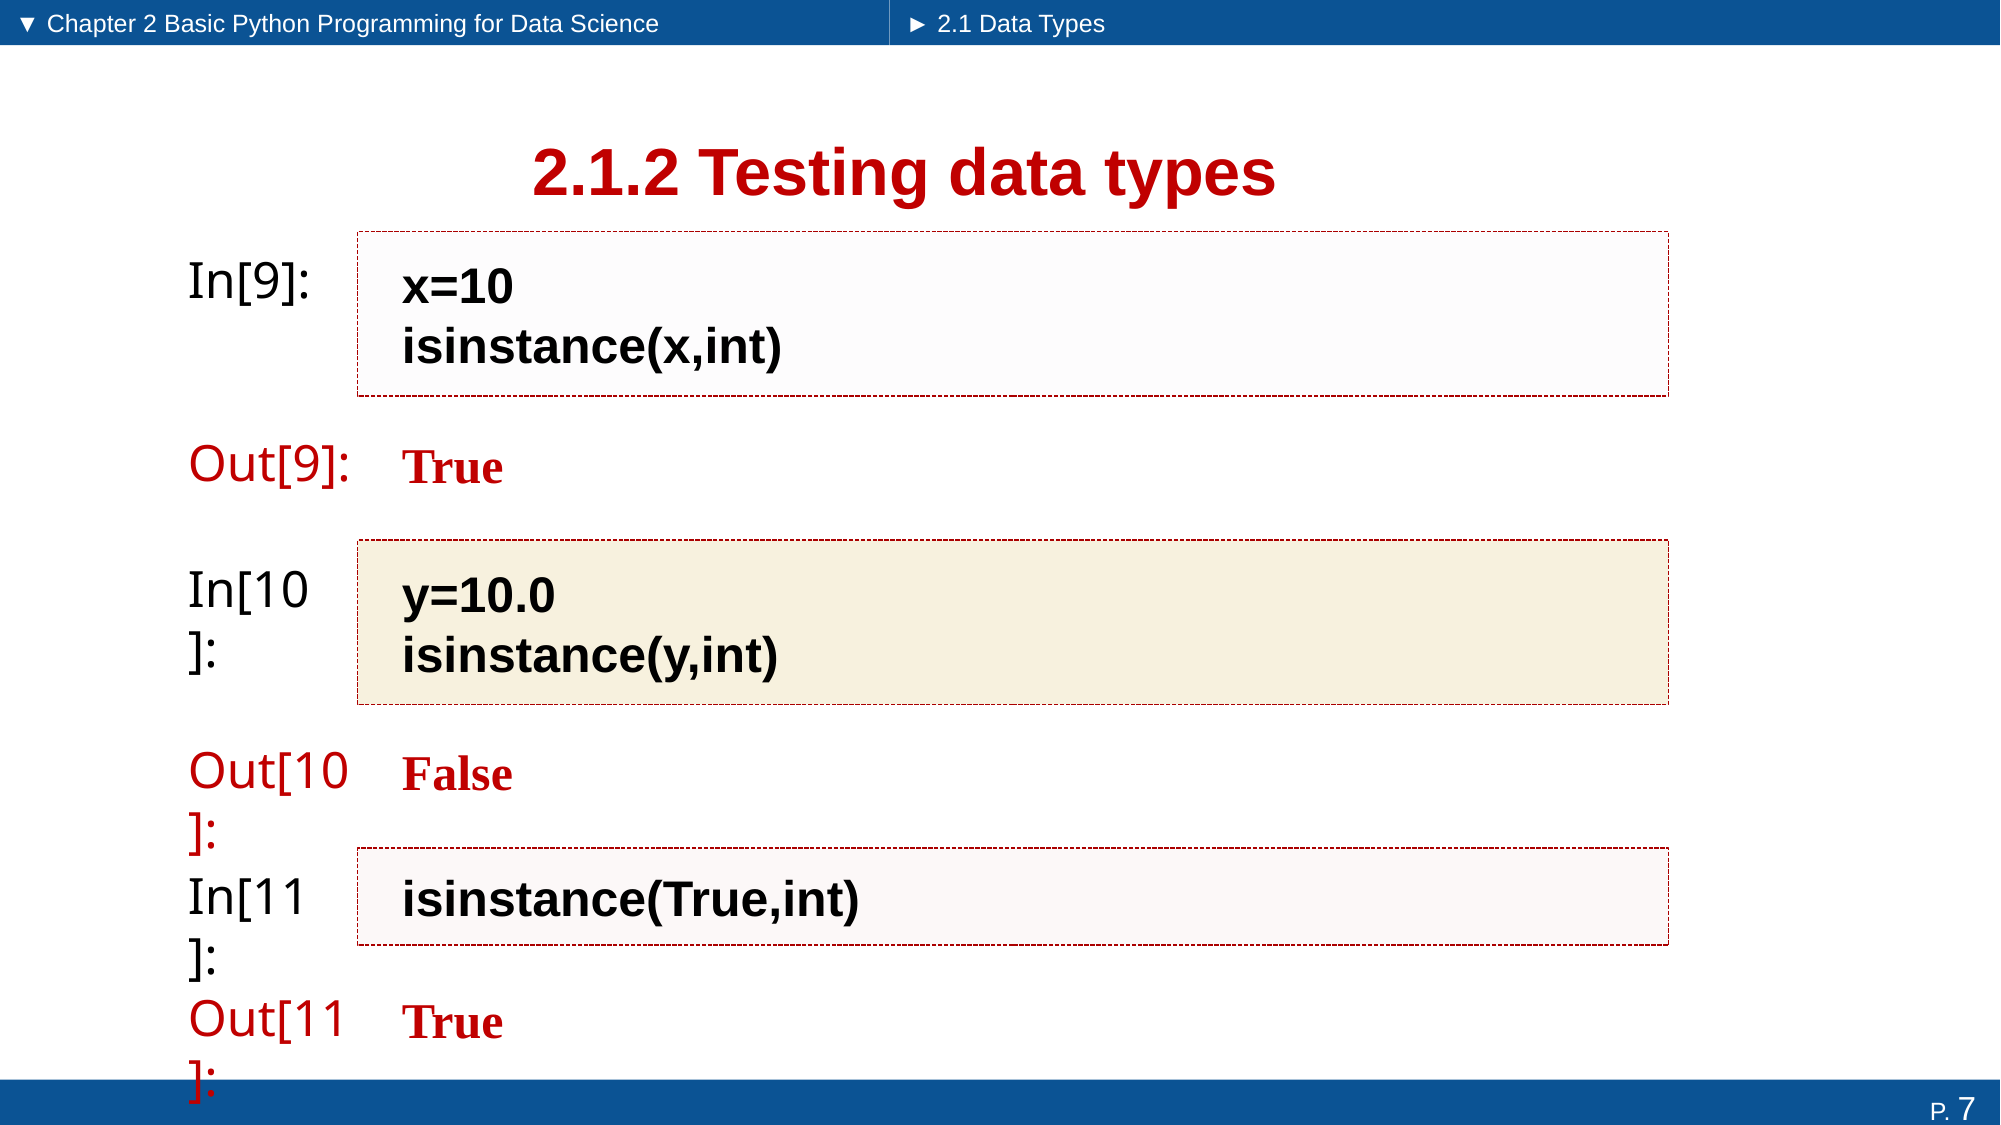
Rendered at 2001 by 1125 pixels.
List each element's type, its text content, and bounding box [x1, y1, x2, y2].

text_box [173, 231, 1669, 512]
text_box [173, 848, 1669, 1067]
list ► 2.1 Data Types [890, 0, 1249, 43]
title 2.1.2 Testing data types [101, 101, 1710, 237]
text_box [173, 540, 1669, 819]
list ▼ Chapter 2 Basic Python Programming for Data Science [0, 0, 725, 43]
